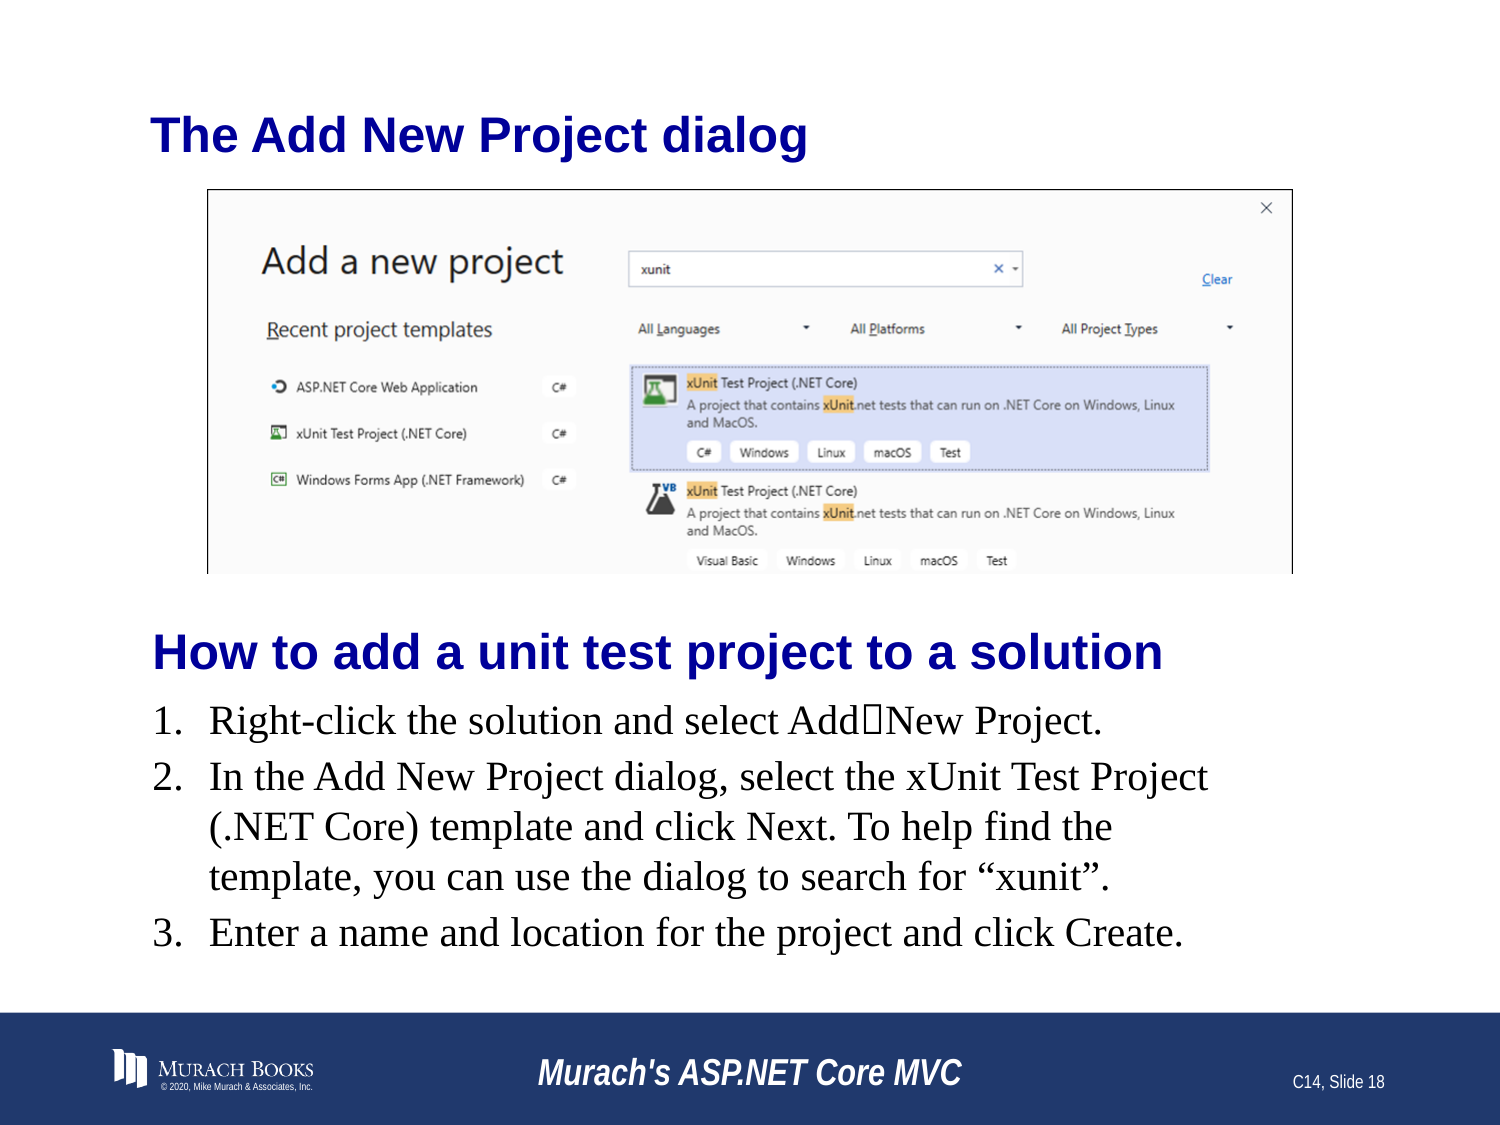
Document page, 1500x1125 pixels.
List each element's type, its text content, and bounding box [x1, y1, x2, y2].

title The Add New Project dialog [150, 102, 1350, 164]
slide_number Murach's ASP.NET Core MVC [463, 1025, 1050, 1100]
slide_number C14, Slide 18 [1087, 1025, 1400, 1100]
list How to add a unit test project to a solution Right-click the solution and select AddNew Project. In the Add New Project dialog, select the xUnit Test Project (.NET Core) template and click Next. To help find the template, you can use the dialog to search for “xunit”. Enter a name and location for the project and click Create. [137, 612, 1350, 975]
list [207, 188, 1293, 574]
footer © 2020, Mike Murach & Associates, Inc. [12, 1025, 463, 1100]
